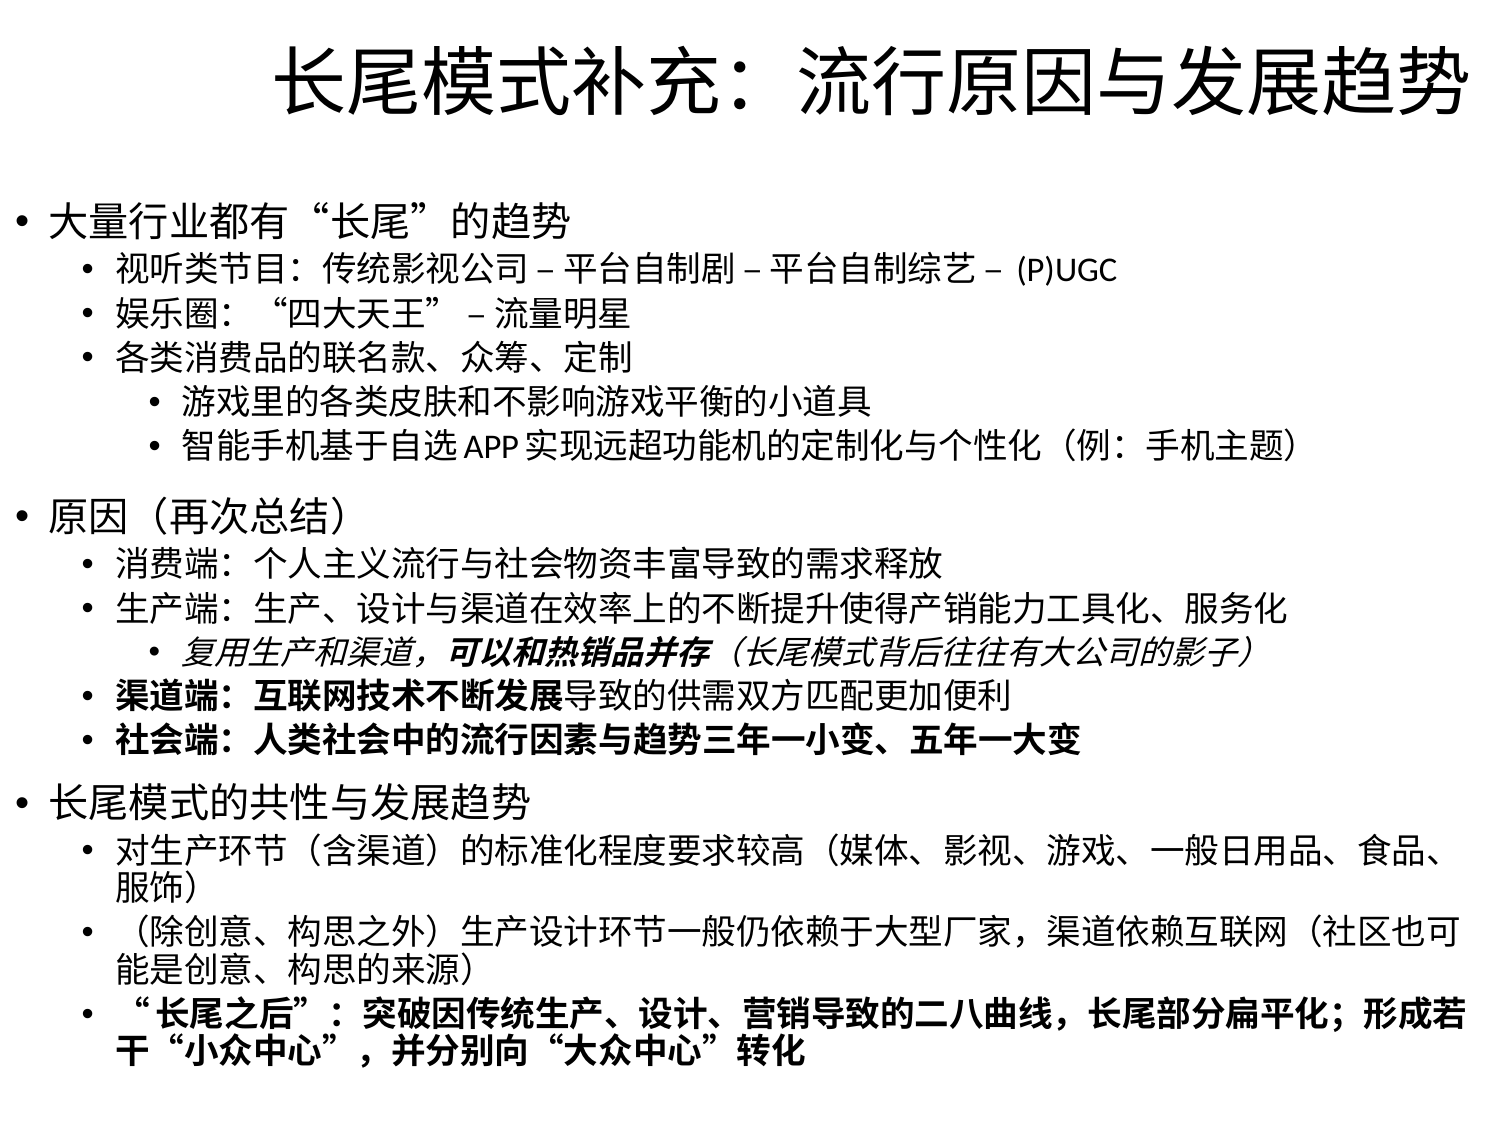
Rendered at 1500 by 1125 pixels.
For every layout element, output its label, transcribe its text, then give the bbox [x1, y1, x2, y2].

title 长尾模式补充：流行原因与发展趋势 [256, 25, 1487, 145]
list 大量行业都有“长尾”的趋势 视听类节目：传统影视公司 – 平台自制剧 – 平台自制综艺 – (P)UGC 娱乐圈：“四大天王” – 流量明星 各类消费品的联名款、众筹、定制 游戏里的各类皮肤和不影响游戏平衡的小道具 智能手机基于自选APP实现远超功能机的定制化与个性化（例：手机主题） 原因（再次总结） 消费端：个人主义流行与社会物资丰富导致的需求释放 生产端：生产、设计与渠道在效率上的不断提升使得产销能力工具化、服务化 复用生产和渠道，可以和热销品并存（长尾模式背后往往有大公司的影子） 渠道端：互联网技术不断发展导致的供需双方匹配更加便利 社会端：人类社会中的流行因素与趋势三年一小变、五年一大变 长尾模式的共性与发展趋势 对生产环节（含渠道）的标准化程度要求较高（媒体、影视、游戏、一般日用品、食品、服饰） （除创意、构思之外）生产设计环节一般仍依赖于大型厂家，渠道依赖互联网（社区也可能是创意、构思的来源） “长尾之后”：突破因传统生产、设计、营销导致的二八曲线，长尾部分扁平化；形成若干“小众中心”，并分别向“大众中心”转化 [0, 193, 1500, 1089]
